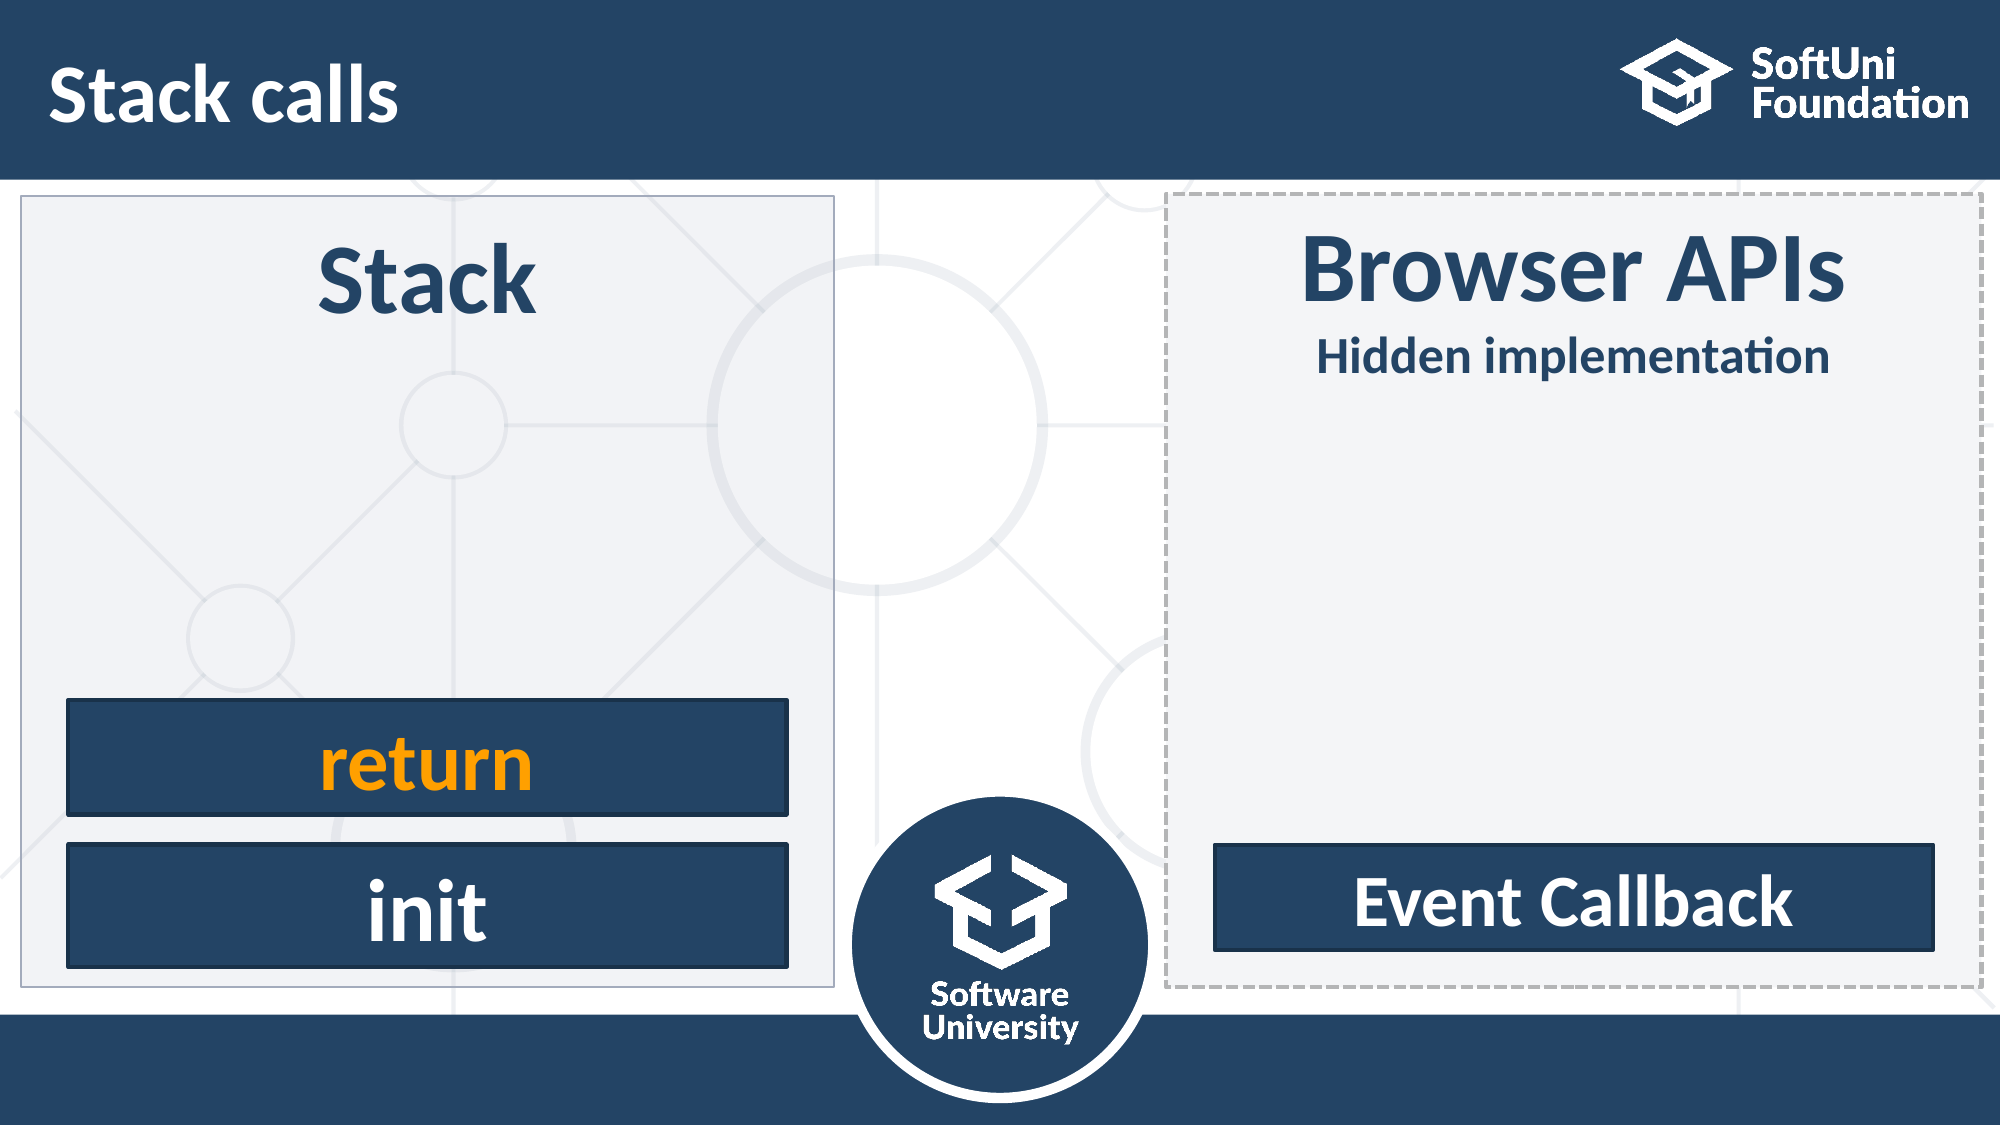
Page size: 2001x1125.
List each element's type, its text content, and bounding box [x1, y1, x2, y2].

picture [1619, 38, 1968, 126]
text_box return [66, 698, 789, 817]
text_box Browser APIs Hidden implementation [1164, 192, 1984, 989]
text_box Event Callback [1213, 843, 1935, 952]
text_box init [66, 842, 789, 969]
title Stack calls [31, 16, 1591, 162]
picture [921, 854, 1079, 1049]
list Stack [20, 196, 835, 988]
